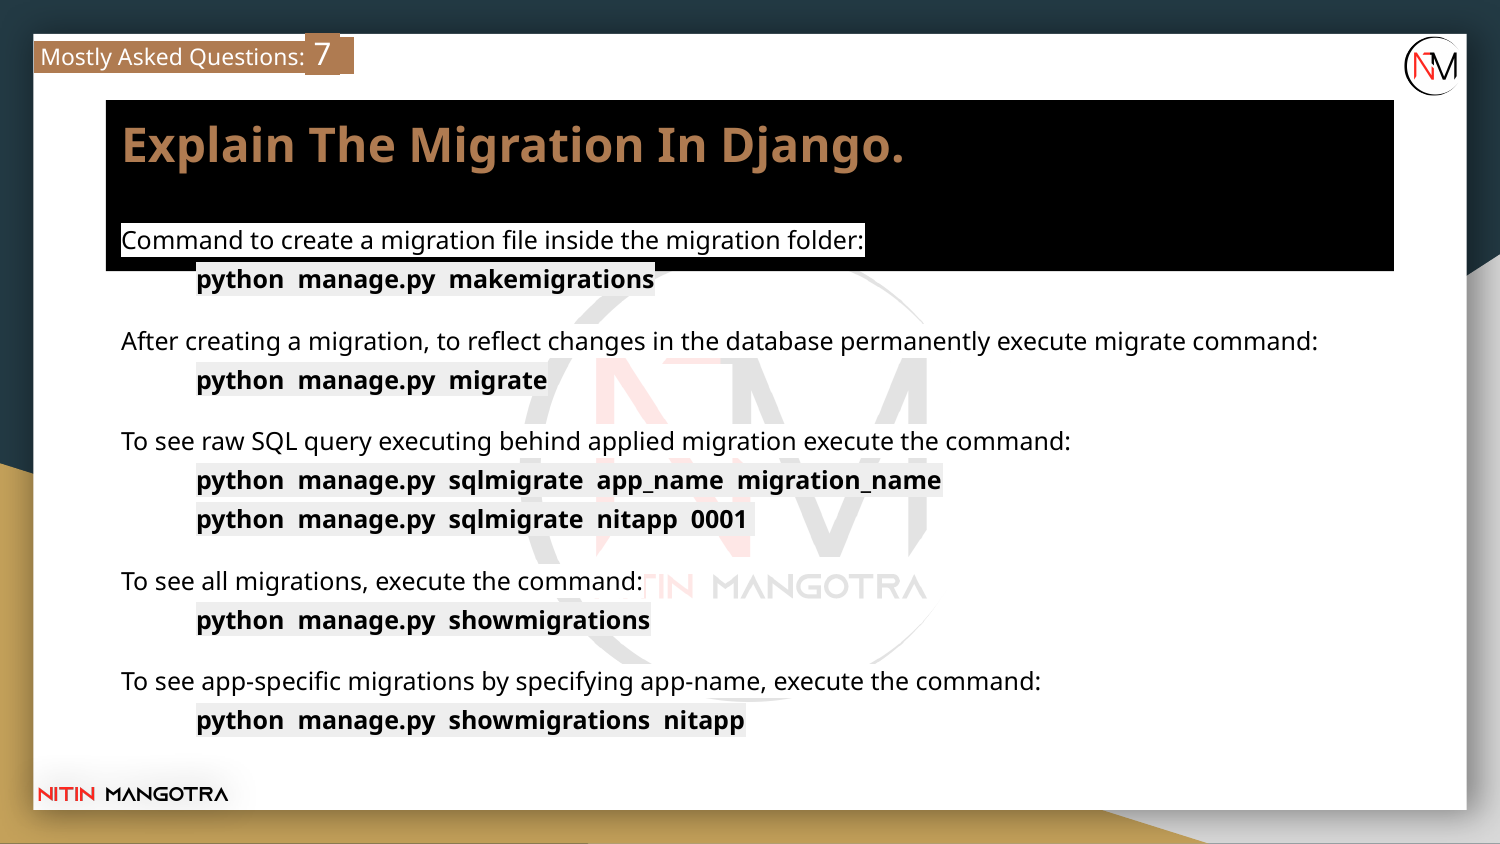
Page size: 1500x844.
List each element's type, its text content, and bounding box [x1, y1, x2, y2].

text_box Mostly Asked Questions: 7 [19, 19, 403, 87]
picture [33, 775, 233, 810]
list Command to create a migration file inside the migration folder: python manage.py makemigrations After creating a migration, to reflect changes in the database permanently execute migrate command: python manage.py migrate To see raw SQL query executing behind applied migration execute the command: python manage.py sqlmigrate app_name migration_name python manage.py sqlmigrate nitapp 0001 To see all migrations, execute the command: python manage.py showmigrations To see app-specific migrations by specifying app-name, execute the command: python manage.py showmigrations nitapp [105, 200, 1394, 751]
picture [1401, 33, 1467, 99]
title Explain The Migration In Django. [105, 100, 1394, 200]
